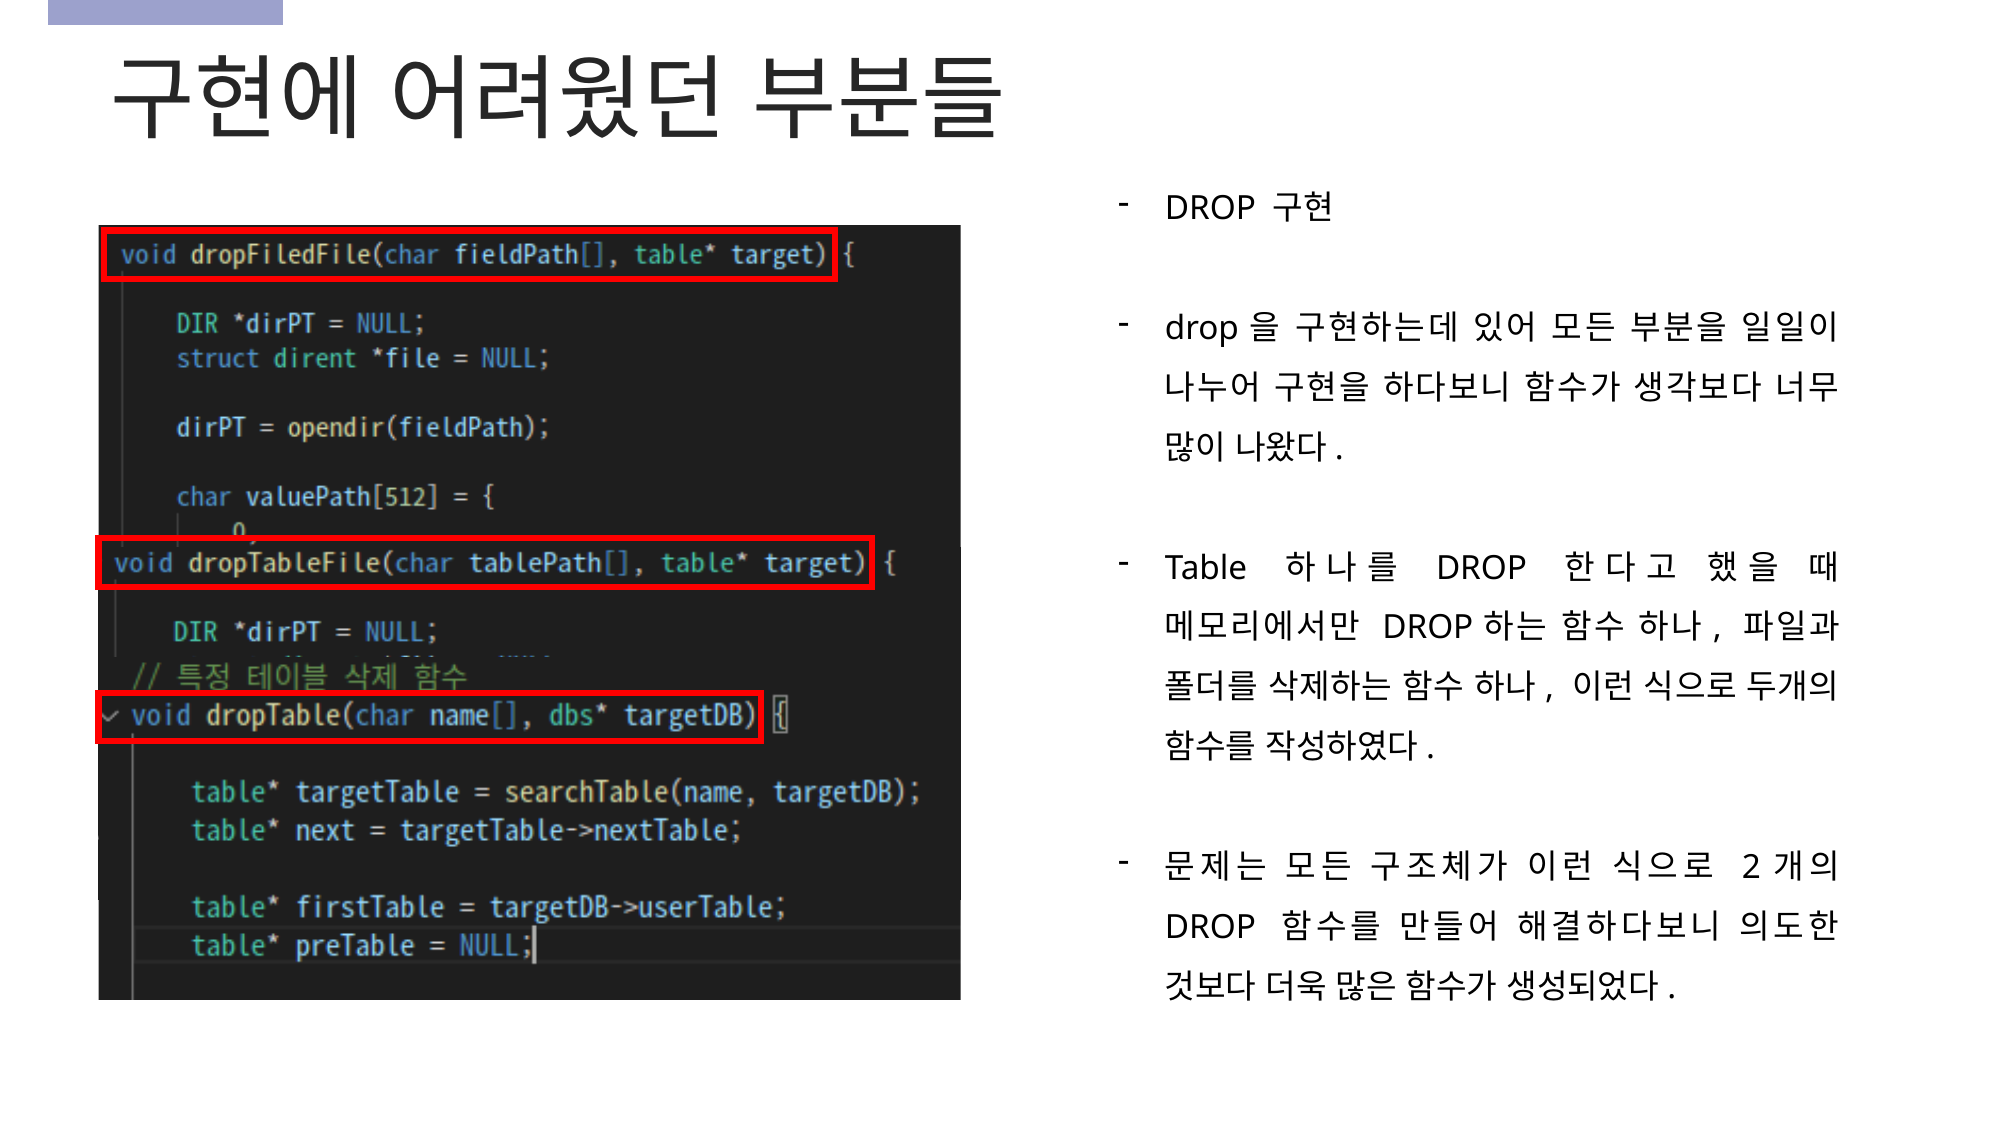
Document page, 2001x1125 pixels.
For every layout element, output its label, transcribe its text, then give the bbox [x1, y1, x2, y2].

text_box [98, 224, 961, 1000]
text_box [47, 0, 284, 26]
text_box DROP 구현 drop을 구현하는데 있어 모든 부분을 일일이 나누어 구현을 하다보니 함수가 생각보다 너무 많이 나왔다. Table 하나를 DROP 한다고 했을 때 메모리에서만 DROP하는 함수 하나, 파일과 폴더를 삭제하는 함수 하나, 이런 식으로 두개의 함수를 작성하였다. 문제는 모든 구조체가 이런 식으로 2개의 DROP 함수를 만들어 해결하다보니 의도한 것보다 더욱 많은 함수가 생성되었다. [1103, 159, 1855, 1073]
text_box 구현에 어려웠던 부분들 [95, 32, 1022, 158]
